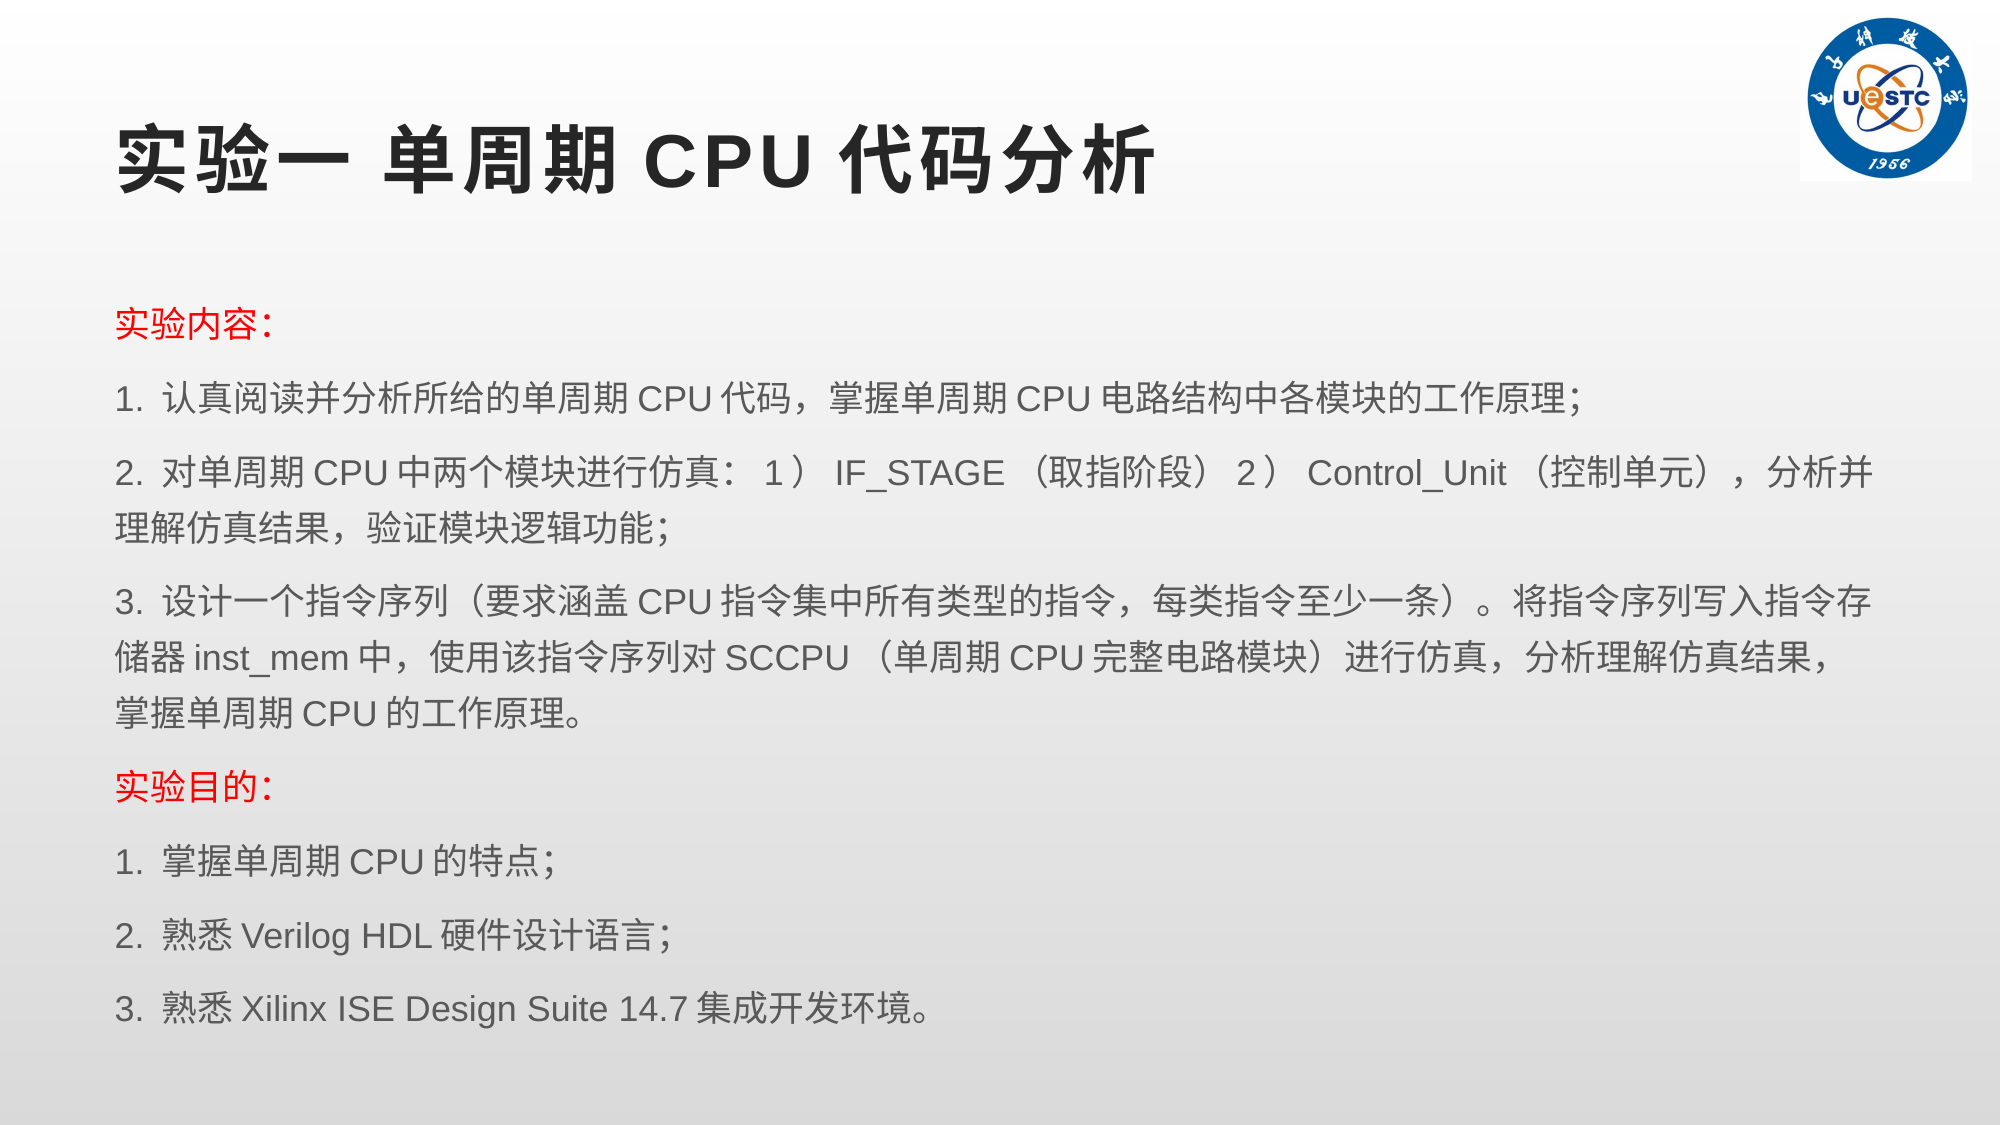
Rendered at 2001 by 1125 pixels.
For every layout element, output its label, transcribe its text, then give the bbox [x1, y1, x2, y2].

list 实验内容： 1. 认真阅读并分析所给的单周期CPU代码，掌握单周期CPU电路结构中各模块的工作原理； 2. 对单周期CPU中两个模块进行仿真：1）IF_STAGE（取指阶段）2）Control_Unit（控制单元），分析并理解仿真结果，验证模块逻辑功能； 3. 设计一个指令序列（要求涵盖CPU指令集中所有类型的指令，每类指令至少一条）。将指令序列写入指令存储器inst_mem中，使用该指令序列对SCCPU（单周期CPU完整电路模块）进行仿真，分析理解仿真结果，掌握单周期CPU的工作原理。 实验目的： 1. 掌握单周期CPU的特点； 2. 熟悉Verilog HDL硬件设计语言； 3. 熟悉Xilinx ISE Design Suite 14.7集成开发环境。 [99, 280, 1900, 1039]
title 实验一 单周期CPU代码分析 [99, 99, 1900, 216]
picture [1800, 14, 1972, 181]
